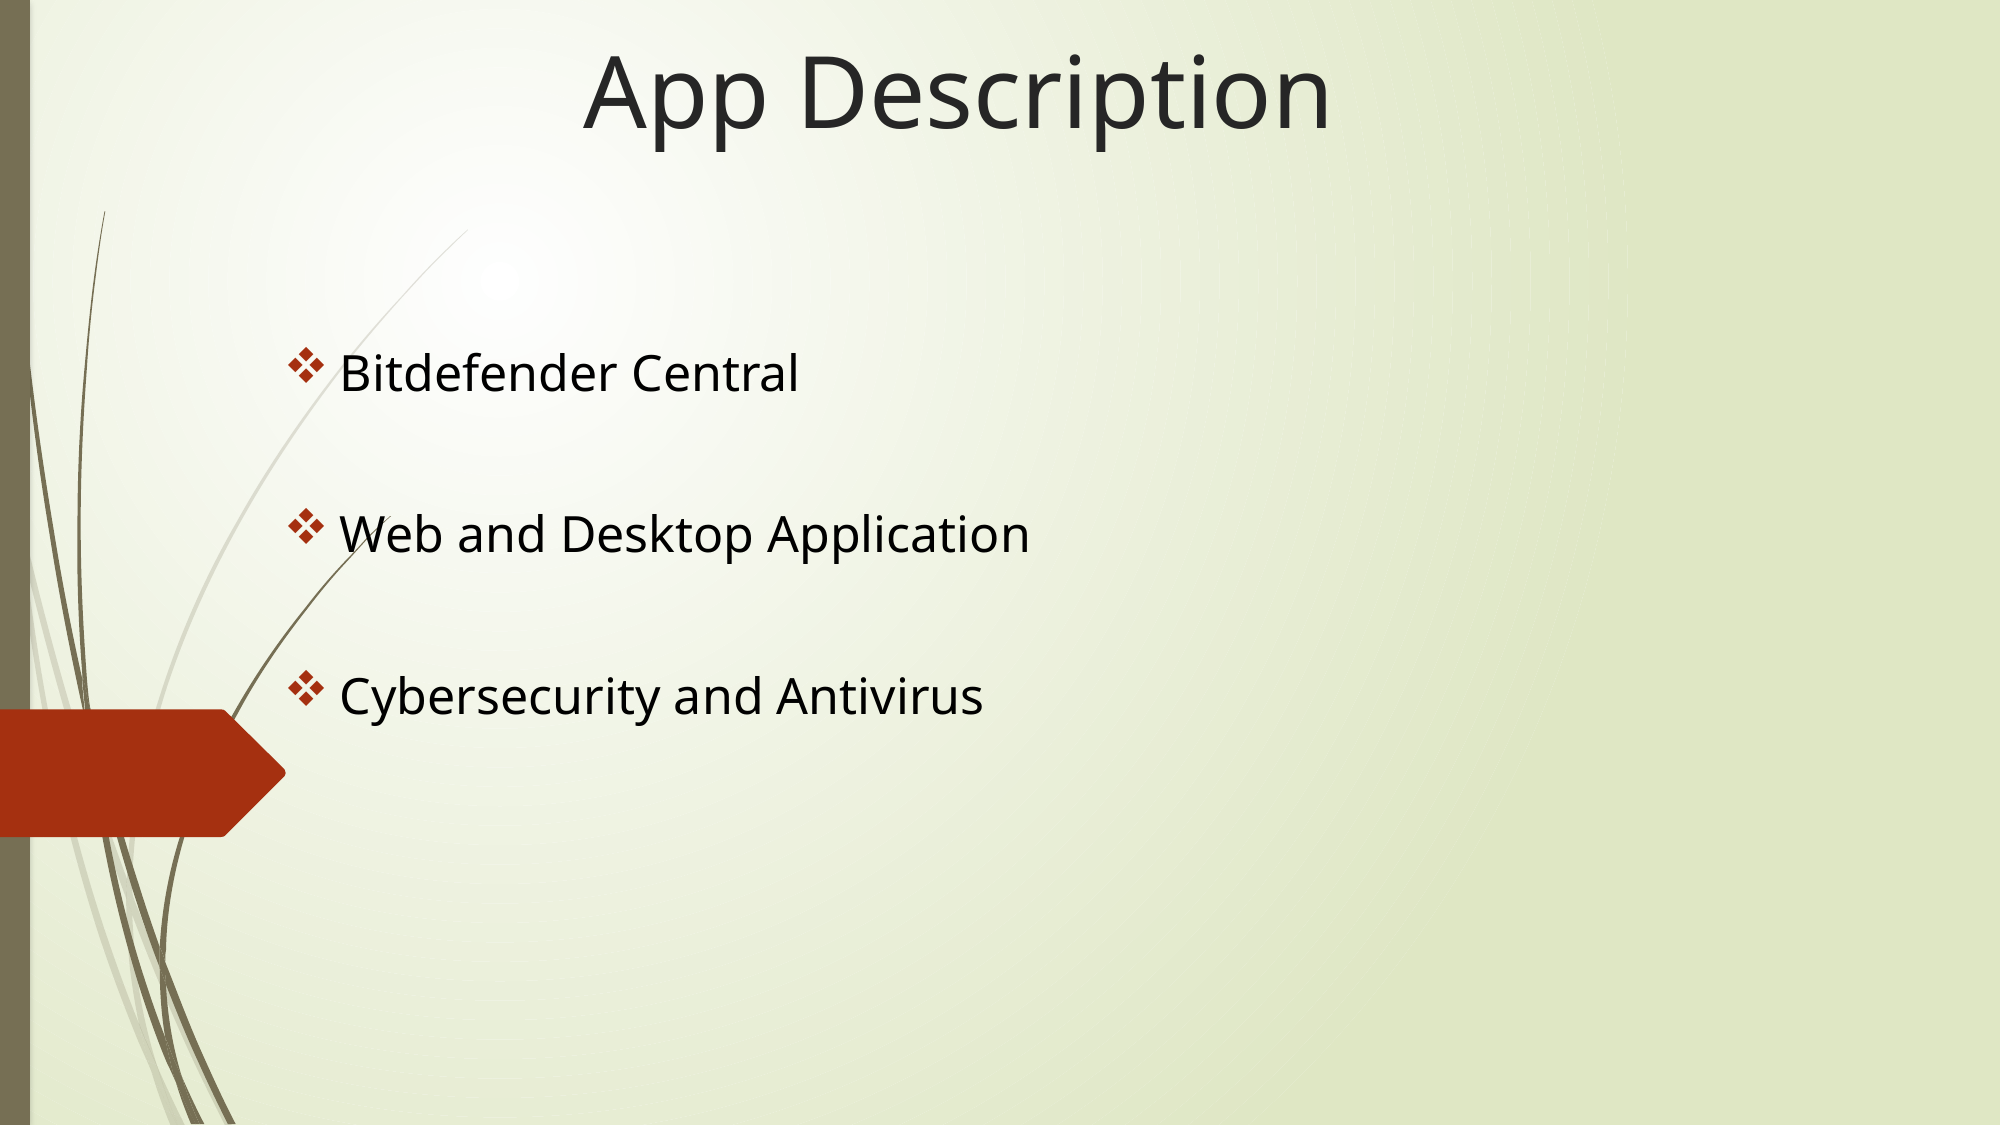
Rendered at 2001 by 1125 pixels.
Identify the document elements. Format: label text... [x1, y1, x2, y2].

title App Description [568, 0, 2000, 157]
subtitle Bitdefender Central Web and Desktop Application Cybersecurity and Antivirus [268, 333, 1732, 916]
